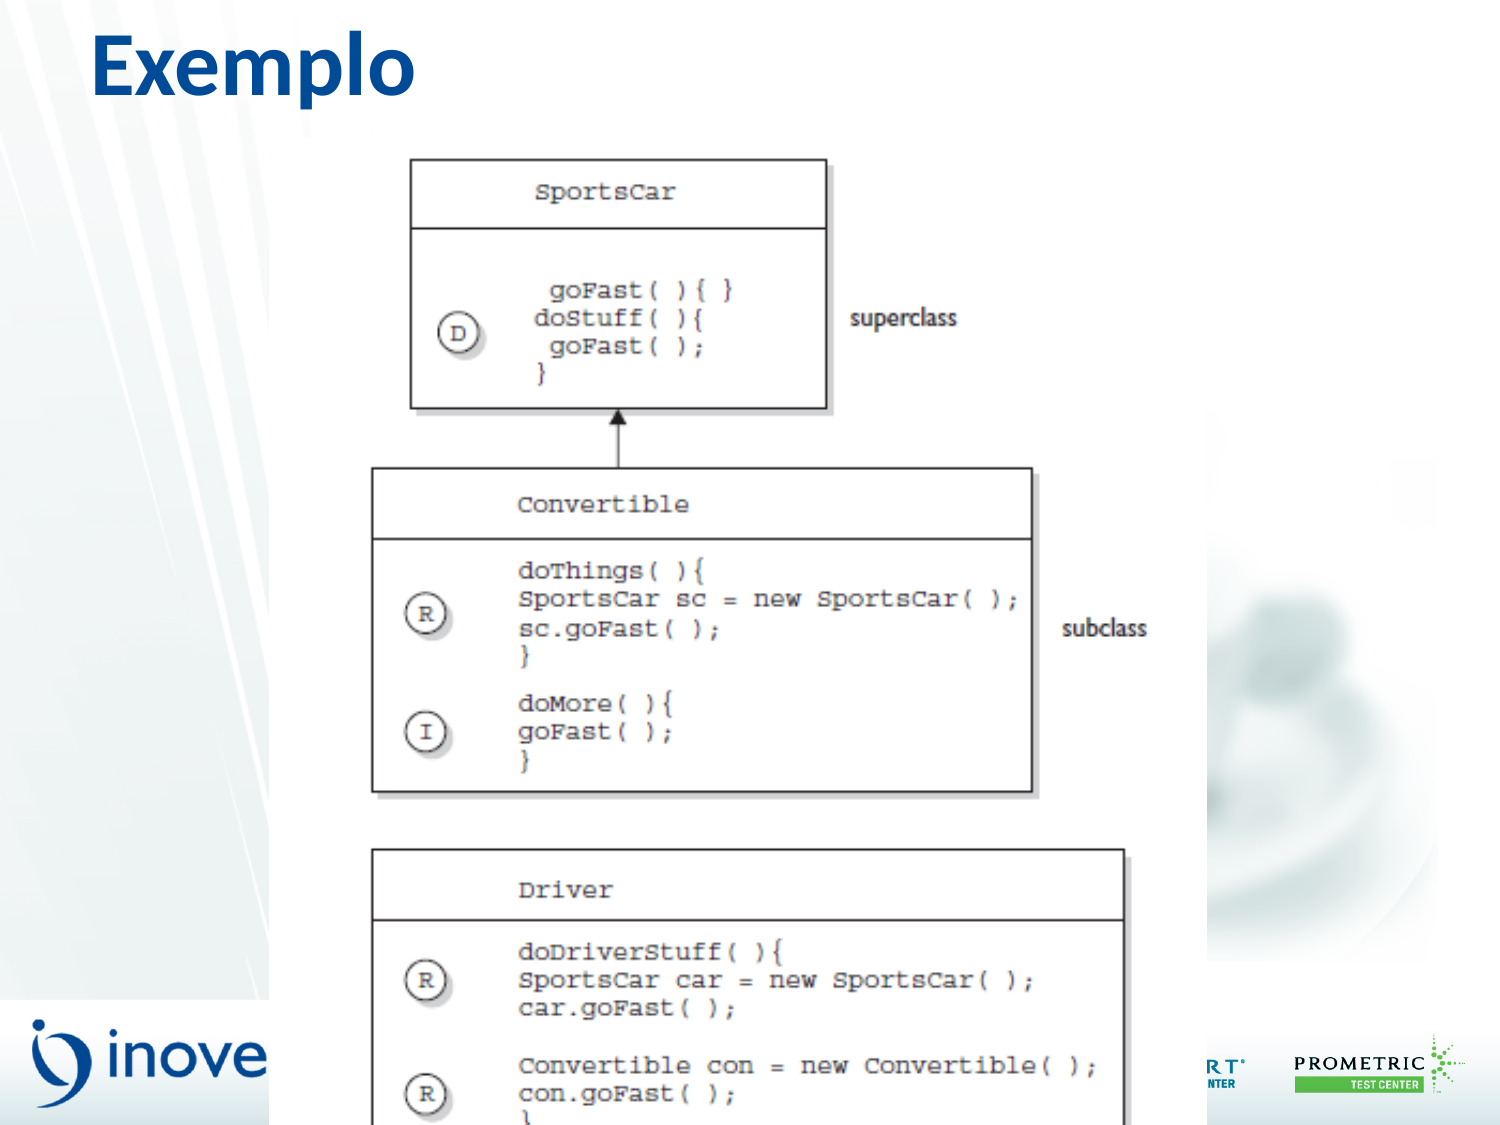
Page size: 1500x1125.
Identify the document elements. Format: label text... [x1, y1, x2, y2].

title Exemplo [75, 0, 1425, 153]
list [269, 137, 1208, 1125]
picture [0, 0, 269, 1125]
picture [1208, 0, 1500, 1125]
